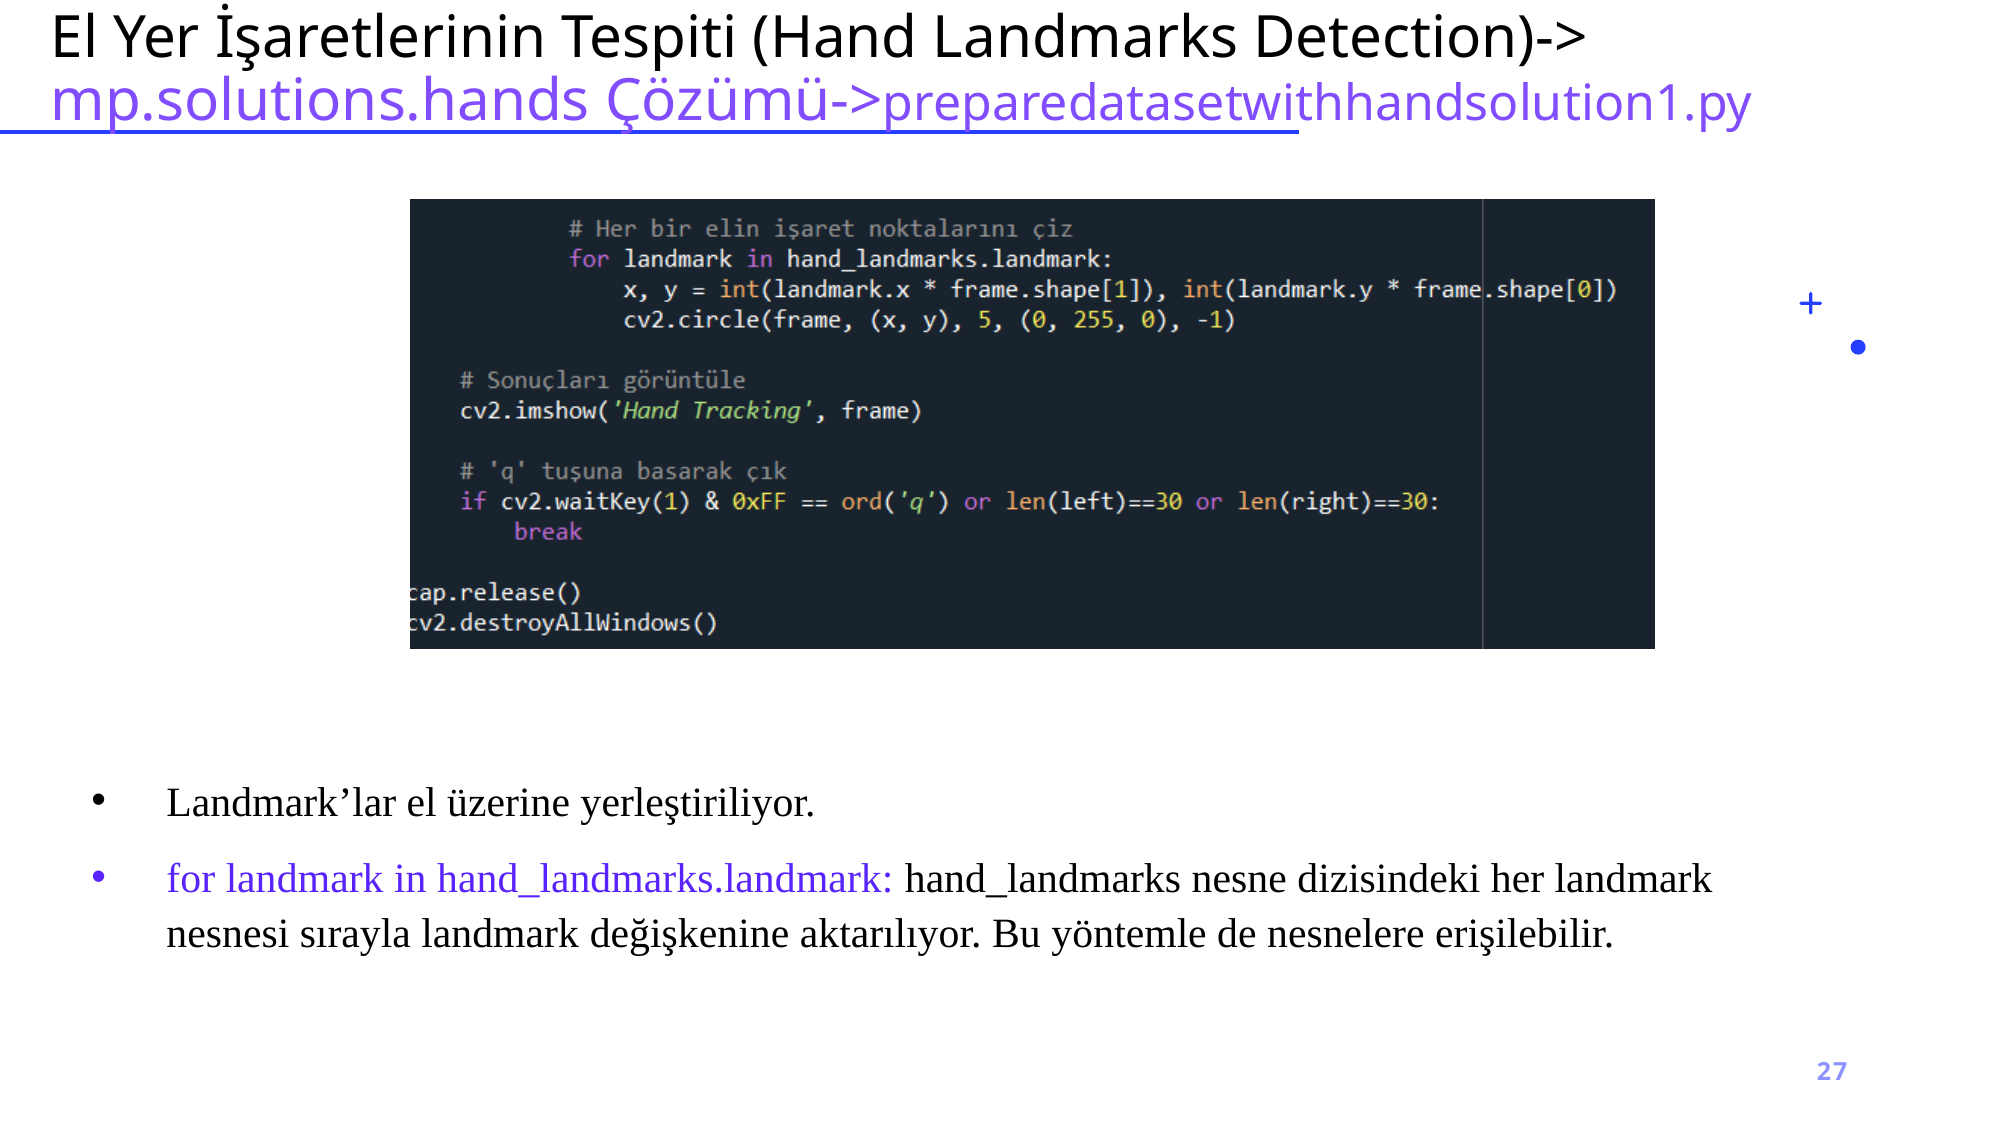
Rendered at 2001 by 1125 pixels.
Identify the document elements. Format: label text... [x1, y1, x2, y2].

title El Yer İşaretlerinin Tespiti (Hand Landmarks Detection)-> mp.solutions.hands Çözümü->preparedatasetwithhandsolution1.py [35, 46, 1912, 141]
list Landmark’lar el üzerine yerleştiriliyor. for landmark in hand_landmarks.landmark: hand_landmarks nesne dizisindeki her landmark nesnesi sırayla landmark değişkenine aktarılıyor. Bu yöntemle de nesnelere erişilebilir. [76, 235, 1773, 1125]
picture [410, 199, 1655, 649]
slide_number 27 [1773, 1042, 1863, 1103]
